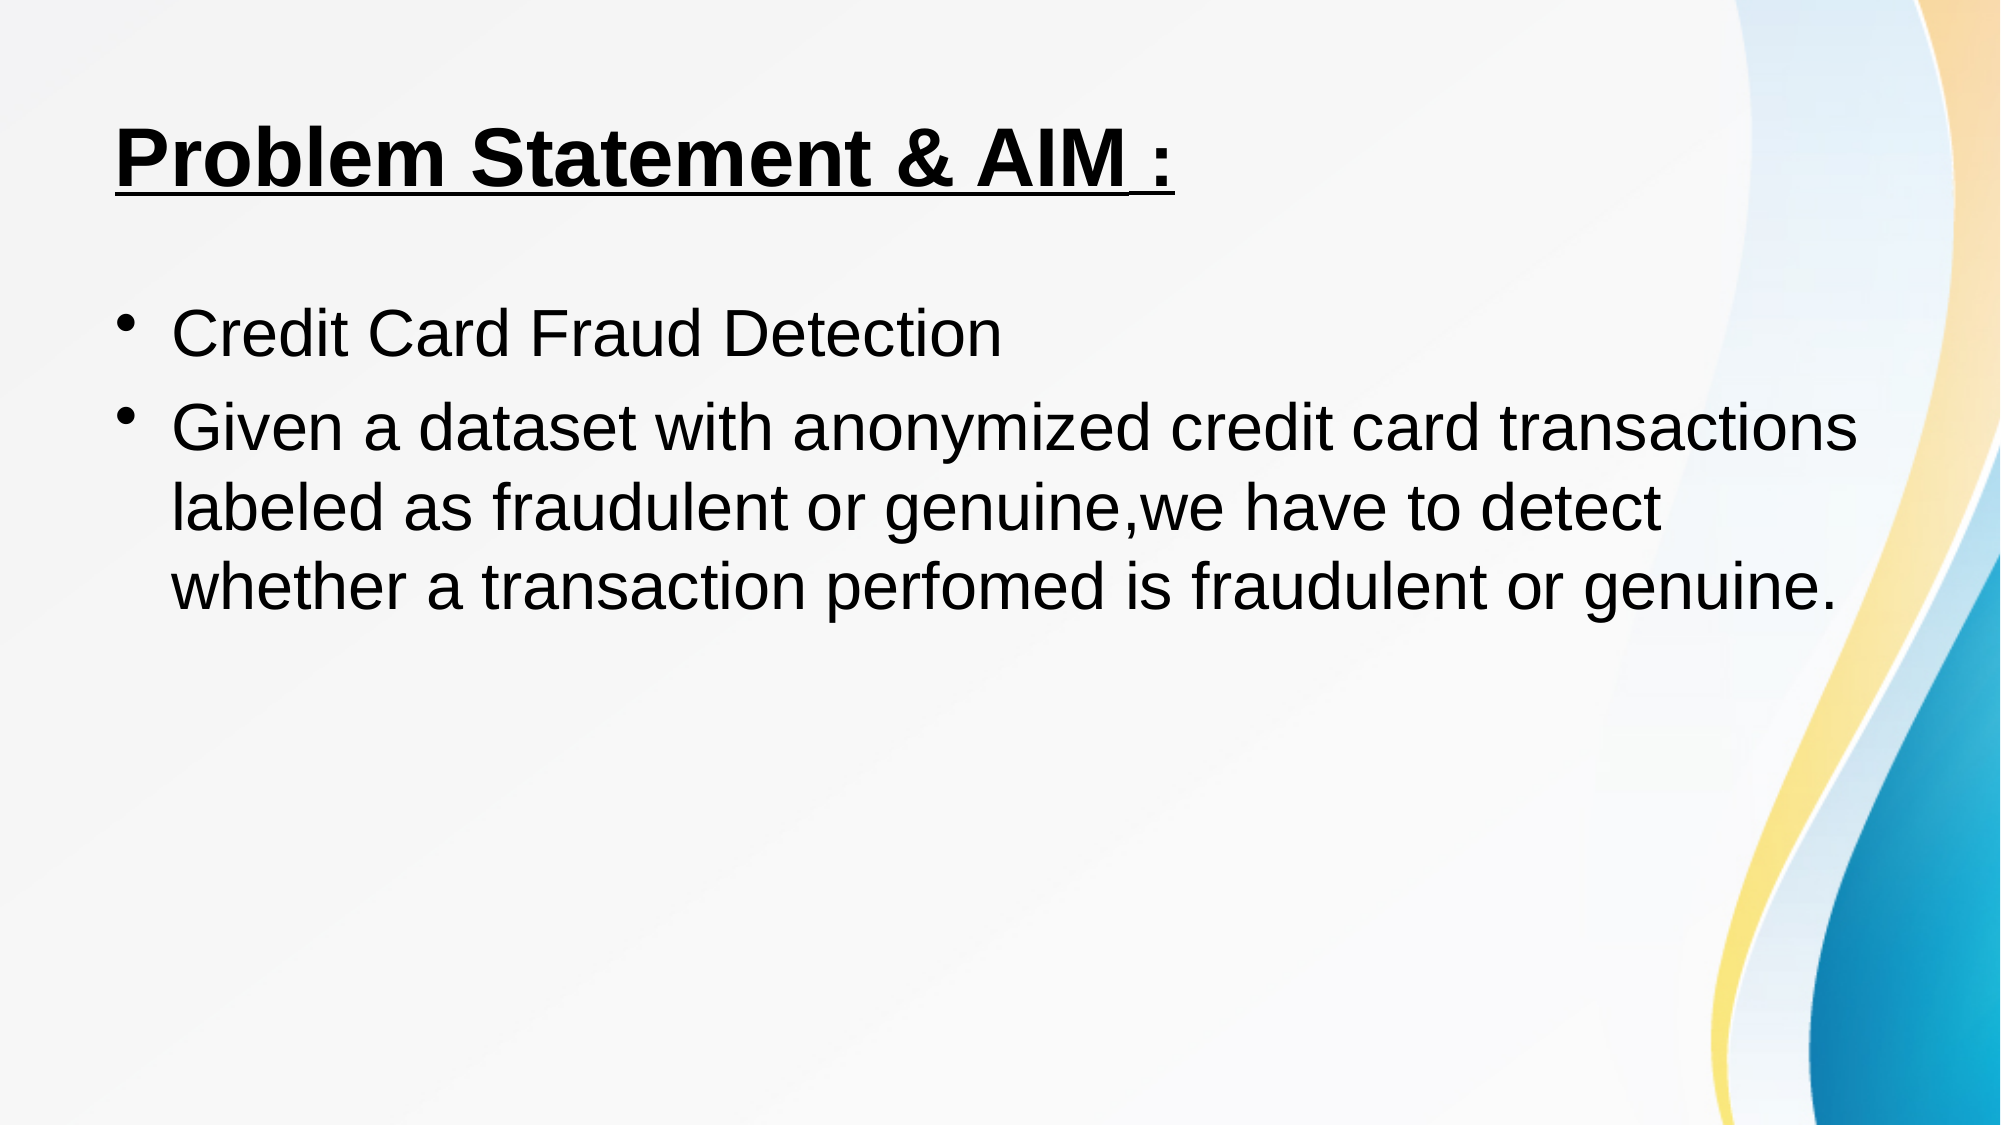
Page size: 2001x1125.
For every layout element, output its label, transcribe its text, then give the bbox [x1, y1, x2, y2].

picture [0, 0, 2001, 1125]
title Problem Statement & AIM : [99, 105, 1901, 202]
list Credit Card Fraud Detection Given a dataset with anonymized credit card transactions labeled as fraudulent or genuine,we have to detect whether a transaction perfomed is fraudulent or genuine. [99, 282, 1901, 1096]
